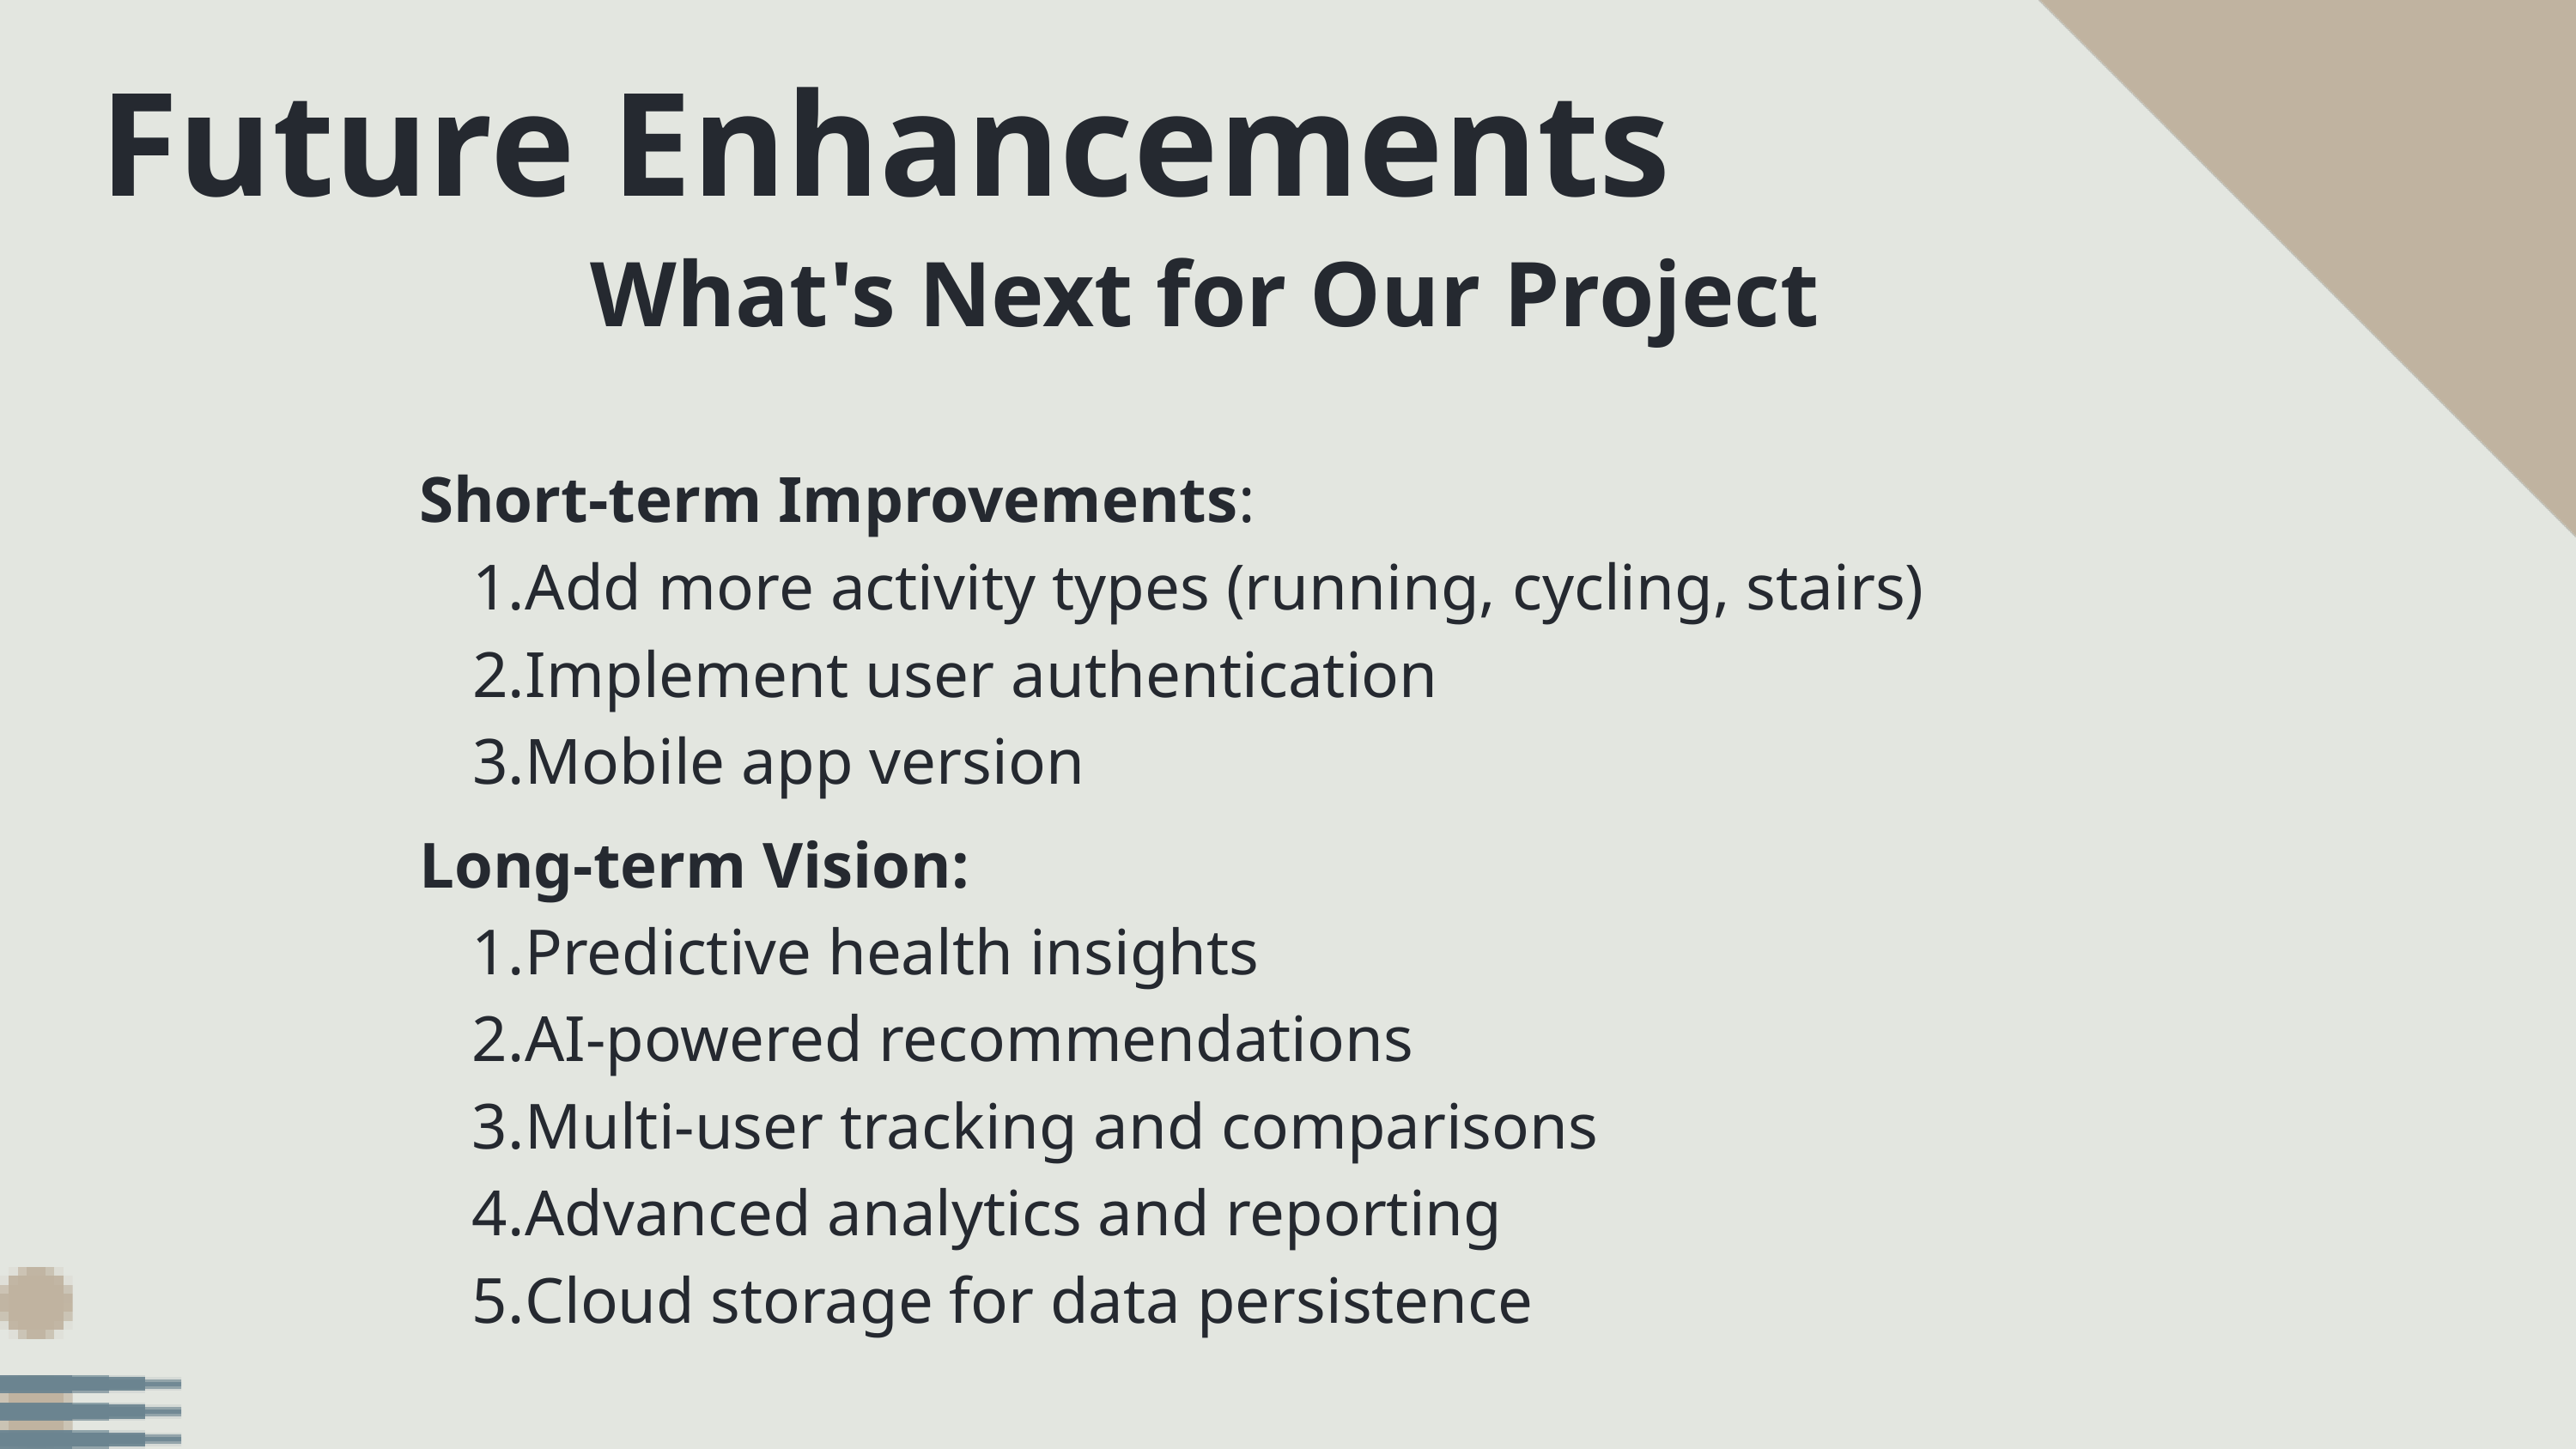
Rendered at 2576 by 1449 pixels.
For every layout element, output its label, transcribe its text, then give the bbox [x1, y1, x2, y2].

text_box Short-term Improvements: Add more activity types (running, cycling, stairs) Implement user authentication Mobile app version [419, 447, 2032, 813]
text_box What's Next for Our Project [144, 272, 2242, 344]
text_box Future Enhancements [72, 110, 1699, 340]
text_box [0, 1375, 182, 1449]
text_box [2021, 0, 2576, 562]
text_box Long-term Vision: Predictive health insights AI-powered recommendations Multi-user tracking and comparisons Advanced analytics and reporting Cloud storage for data persistence [419, 813, 2157, 1422]
text_box [0, 1267, 73, 1375]
